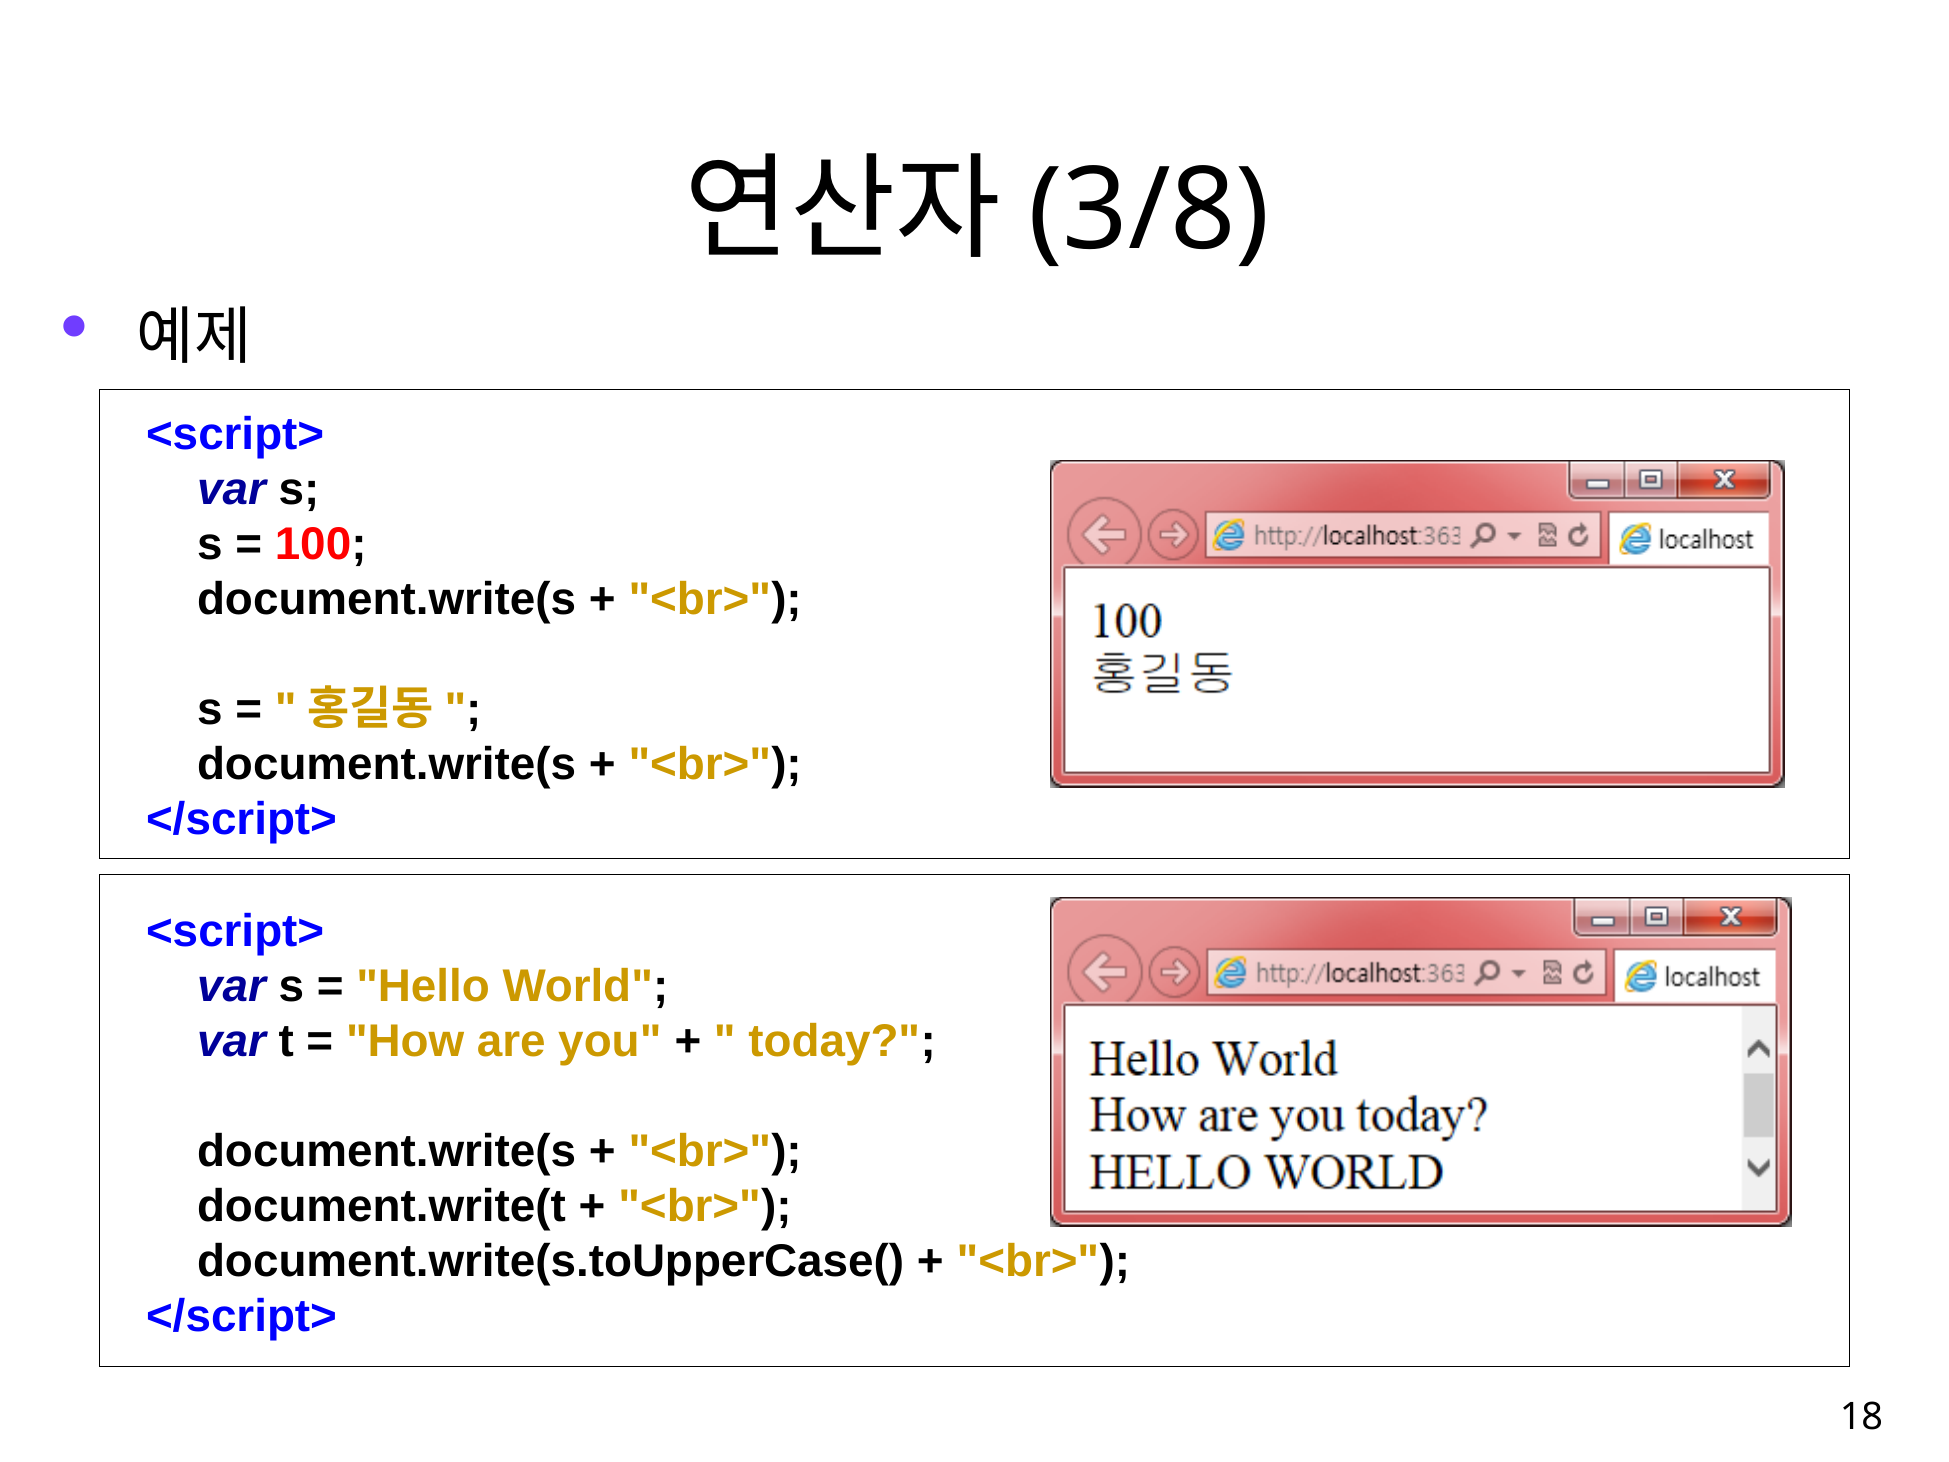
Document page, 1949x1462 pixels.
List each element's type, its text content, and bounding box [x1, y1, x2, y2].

picture [1049, 460, 1786, 788]
text_box 연산자(3/8) [181, 116, 1774, 280]
slide_number 18 [1496, 1372, 1899, 1462]
list 예제 [48, 288, 1897, 1347]
text_box <script> var s = "Hello World"; var t = "How are you" + " today?"; document.write(s + "<br>"); document.write(t + "<br>"); document.write(s.toUpperCase() + "<br>"); </script> [99, 874, 1850, 1367]
text_box <script> var s; s = 100; document.write(s + "<br>"); s = "홍길동"; document.write(s + "<br>"); </script> [99, 389, 1850, 859]
picture [1049, 897, 1792, 1228]
